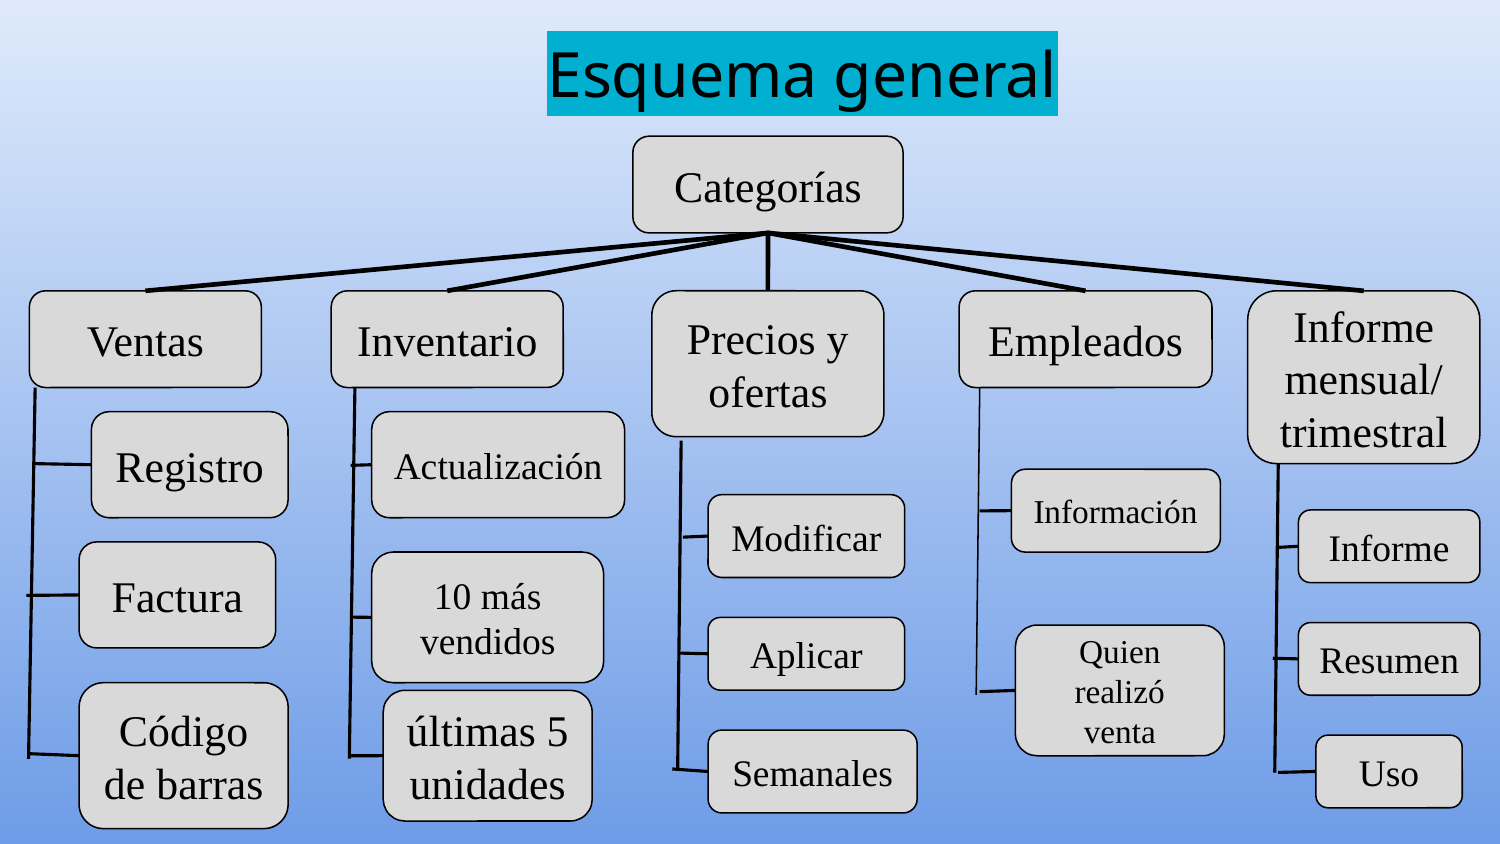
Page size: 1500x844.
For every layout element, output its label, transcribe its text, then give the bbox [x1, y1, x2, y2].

text_box Informe mensual/ trimestral [1247, 290, 1480, 464]
text_box Factura [79, 541, 276, 648]
text_box Inventario [331, 300, 564, 388]
text_box Modificar [708, 494, 905, 578]
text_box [677, 659, 682, 771]
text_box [767, 232, 1365, 292]
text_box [349, 387, 356, 465]
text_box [349, 472, 356, 619]
text_box Resumen [1298, 622, 1480, 696]
text_box Precios y ofertas [651, 301, 884, 437]
text_box Registro [91, 411, 289, 518]
text_box Actualización [371, 411, 625, 518]
text_box Uso [1315, 735, 1463, 808]
text_box 10 más vendidos [371, 551, 604, 683]
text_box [28, 603, 36, 760]
text_box Informe [1298, 509, 1480, 583]
text_box Esquema general [532, 20, 1500, 126]
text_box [1274, 553, 1279, 656]
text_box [1274, 666, 1279, 773]
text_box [145, 232, 765, 292]
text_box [349, 623, 356, 759]
text_box últimas 5 unidades [383, 690, 593, 822]
text_box Empleados [959, 300, 1213, 388]
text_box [686, 768, 709, 772]
text_box Código de barras [79, 682, 289, 829]
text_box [975, 387, 980, 696]
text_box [28, 387, 36, 593]
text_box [1274, 463, 1279, 547]
text_box Categorías [632, 136, 904, 230]
text_box Quien realizó venta [1015, 625, 1225, 756]
text_box Semanales [708, 730, 918, 813]
text_box Ventas [29, 290, 262, 388]
text_box Aplicar [708, 617, 905, 691]
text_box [677, 440, 682, 655]
text_box Información [1011, 469, 1221, 553]
